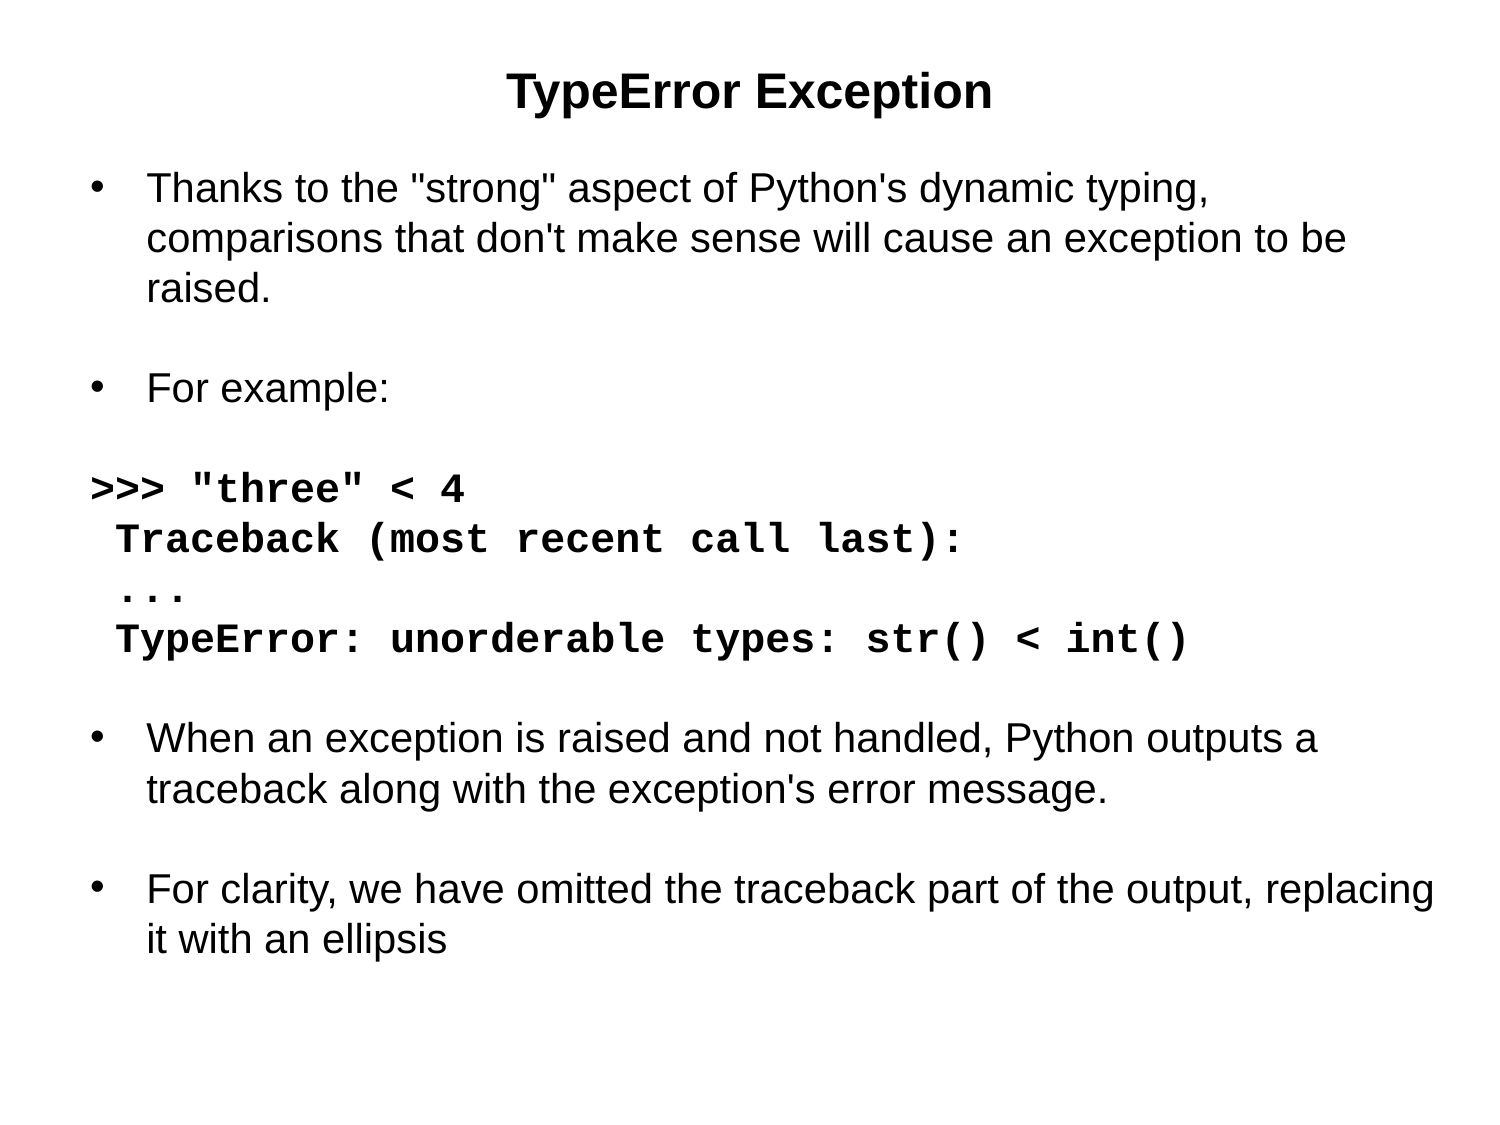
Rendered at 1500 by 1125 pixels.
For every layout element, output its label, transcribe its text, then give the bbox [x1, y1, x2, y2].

title TypeError Exception [75, 45, 1425, 132]
list Thanks to the "strong" aspect of Python's dynamic typing, comparisons that don't make sense will cause an exception to be raised. For example: >>> "three" < 4 Traceback (most recent call last): ... TypeError: unorderable types: str() < int() When an exception is raised and not handled, Python outputs a traceback along with the exception's error message. For clarity, we have omitted the traceback part of the output, replacing it with an ellipsis [75, 153, 1460, 1114]
